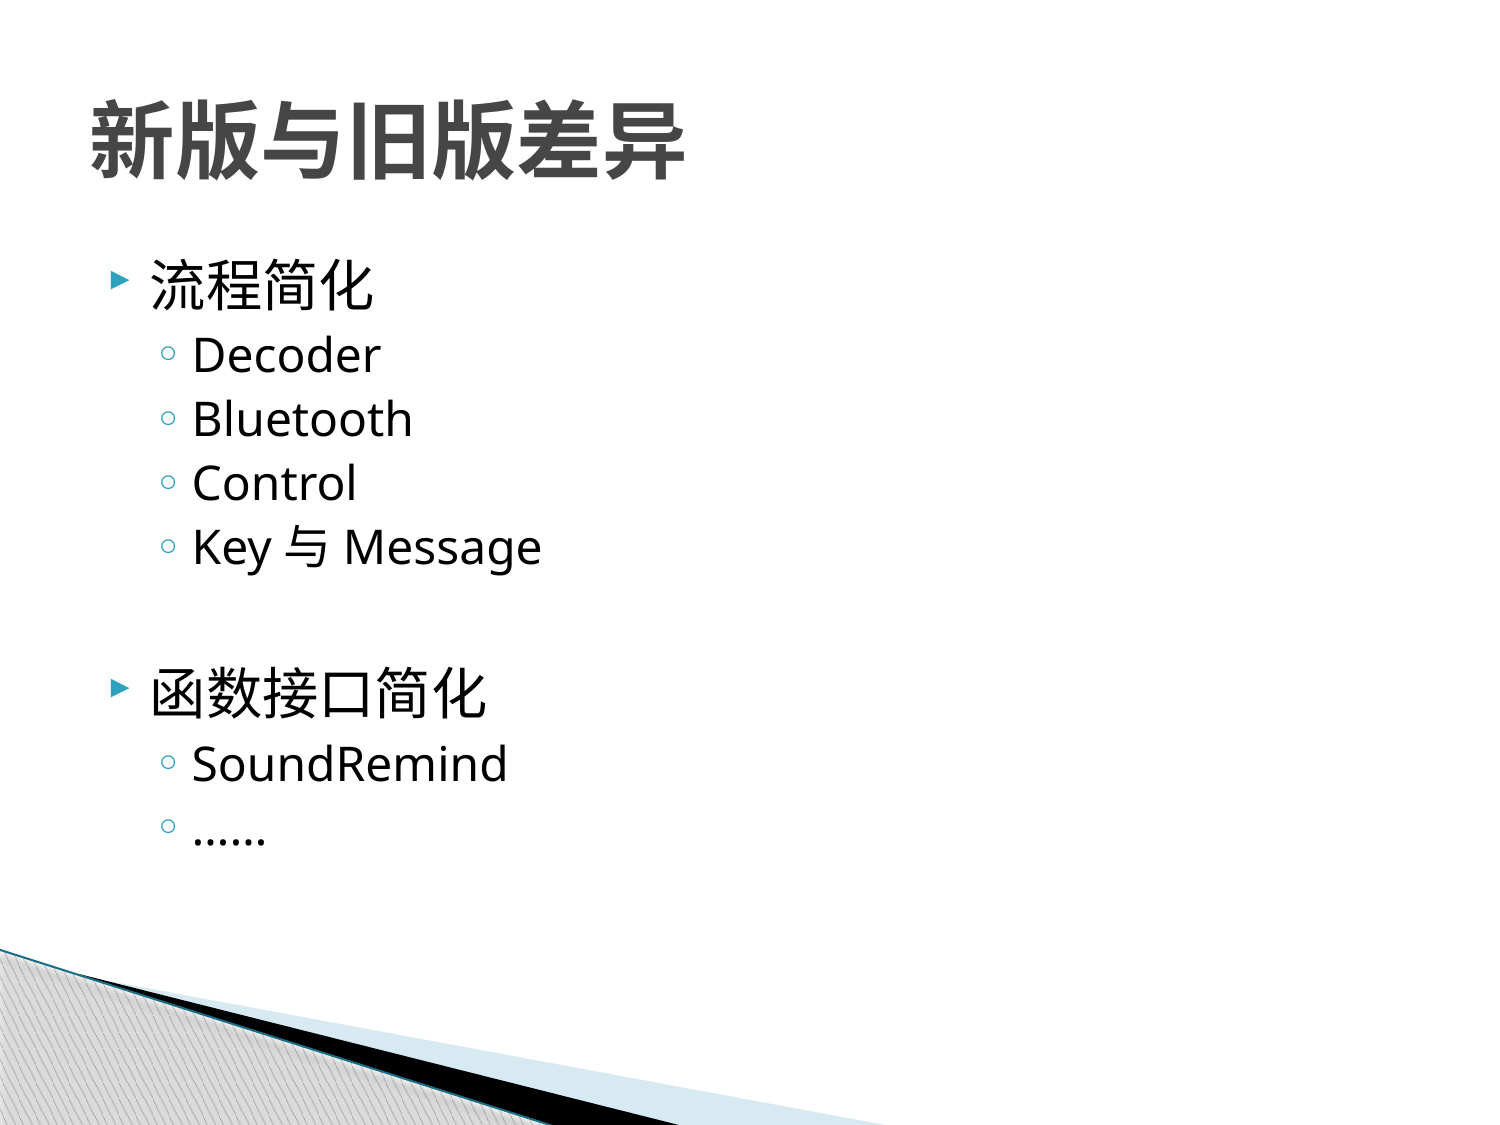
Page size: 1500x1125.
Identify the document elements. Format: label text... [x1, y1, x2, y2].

list 流程简化 Decoder Bluetooth Control Key与Message 函数接口简化 SoundRemind …… [75, 243, 1425, 986]
title 新版与旧版差异 [75, 45, 1425, 233]
